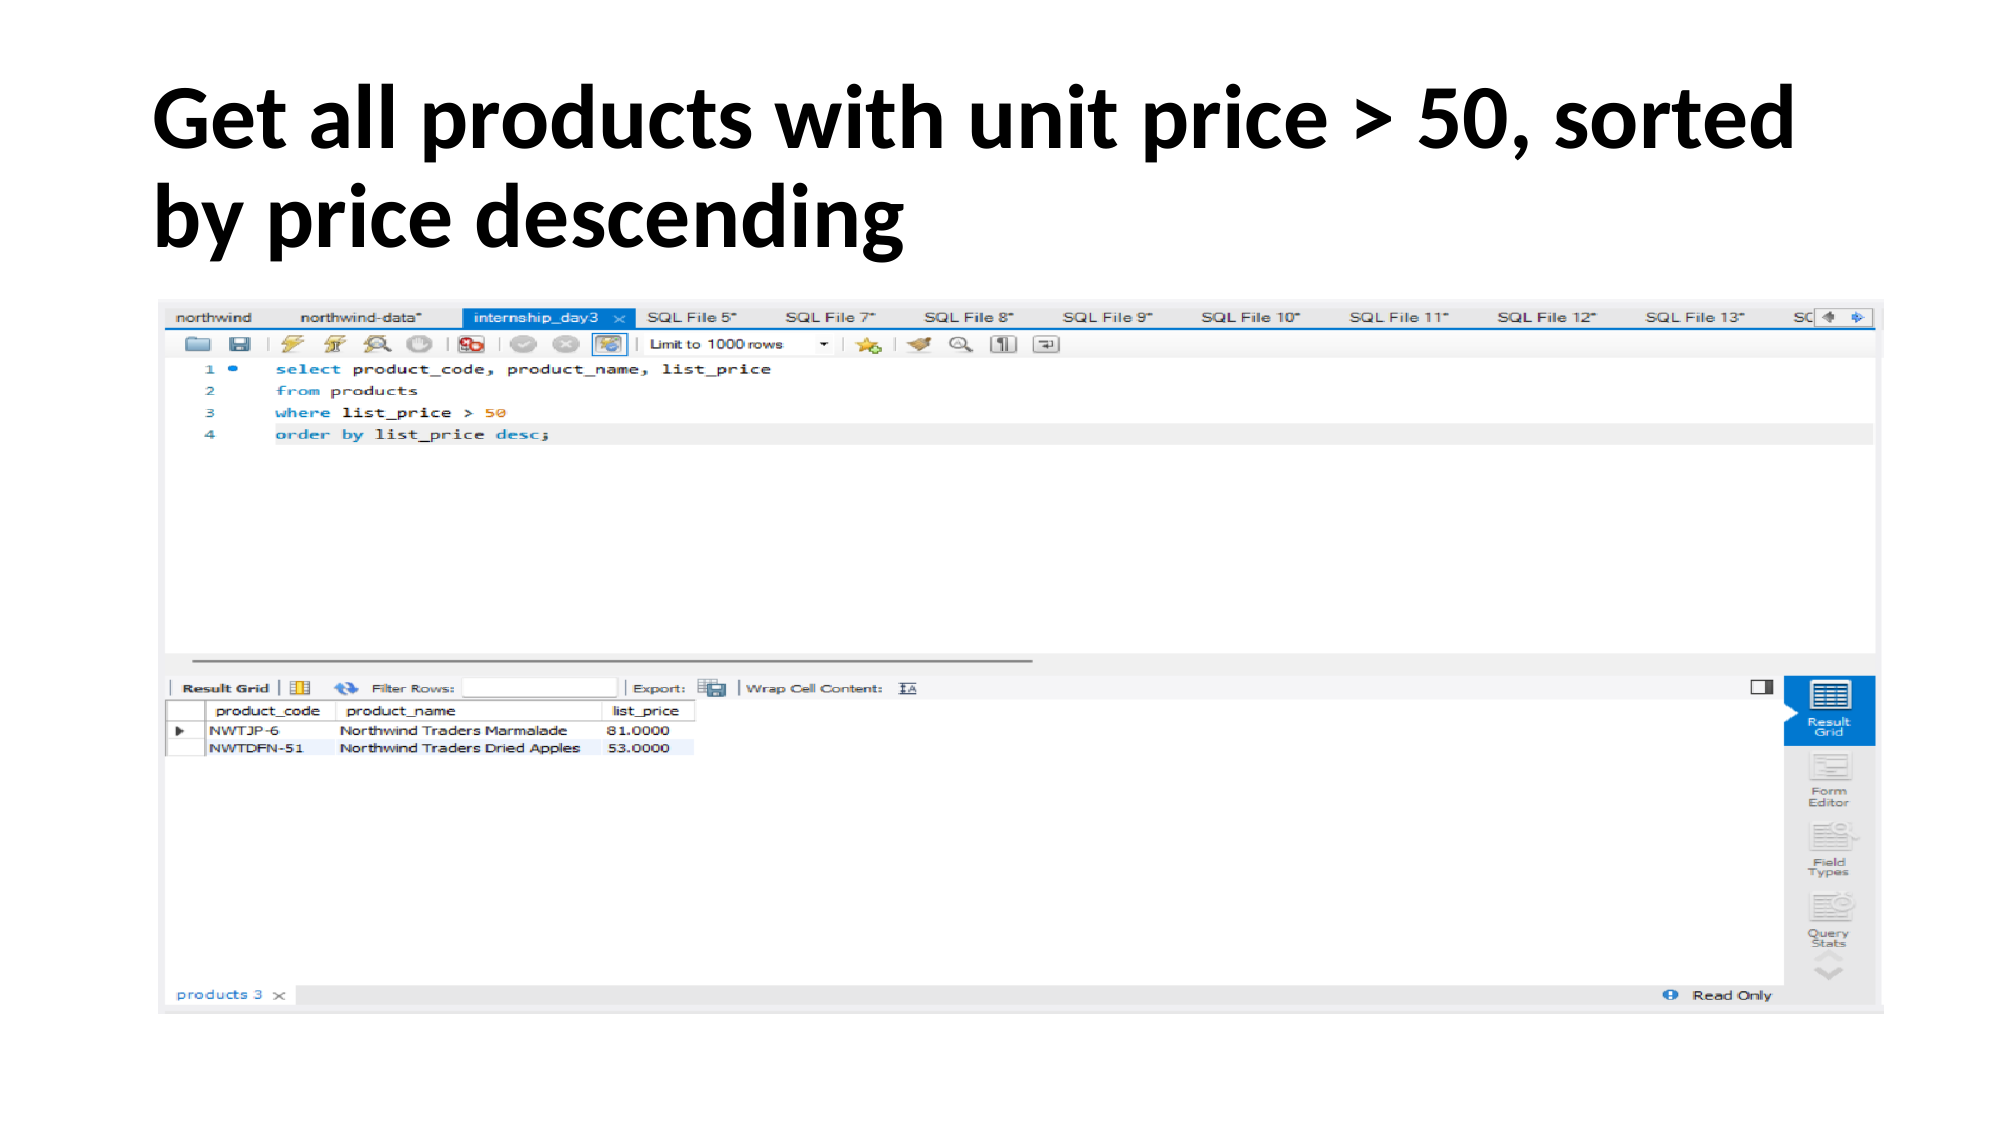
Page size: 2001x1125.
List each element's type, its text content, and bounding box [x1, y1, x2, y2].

title Get all products with unit price > 50, sorted by price descending [137, 59, 1863, 278]
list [157, 299, 1884, 1014]
